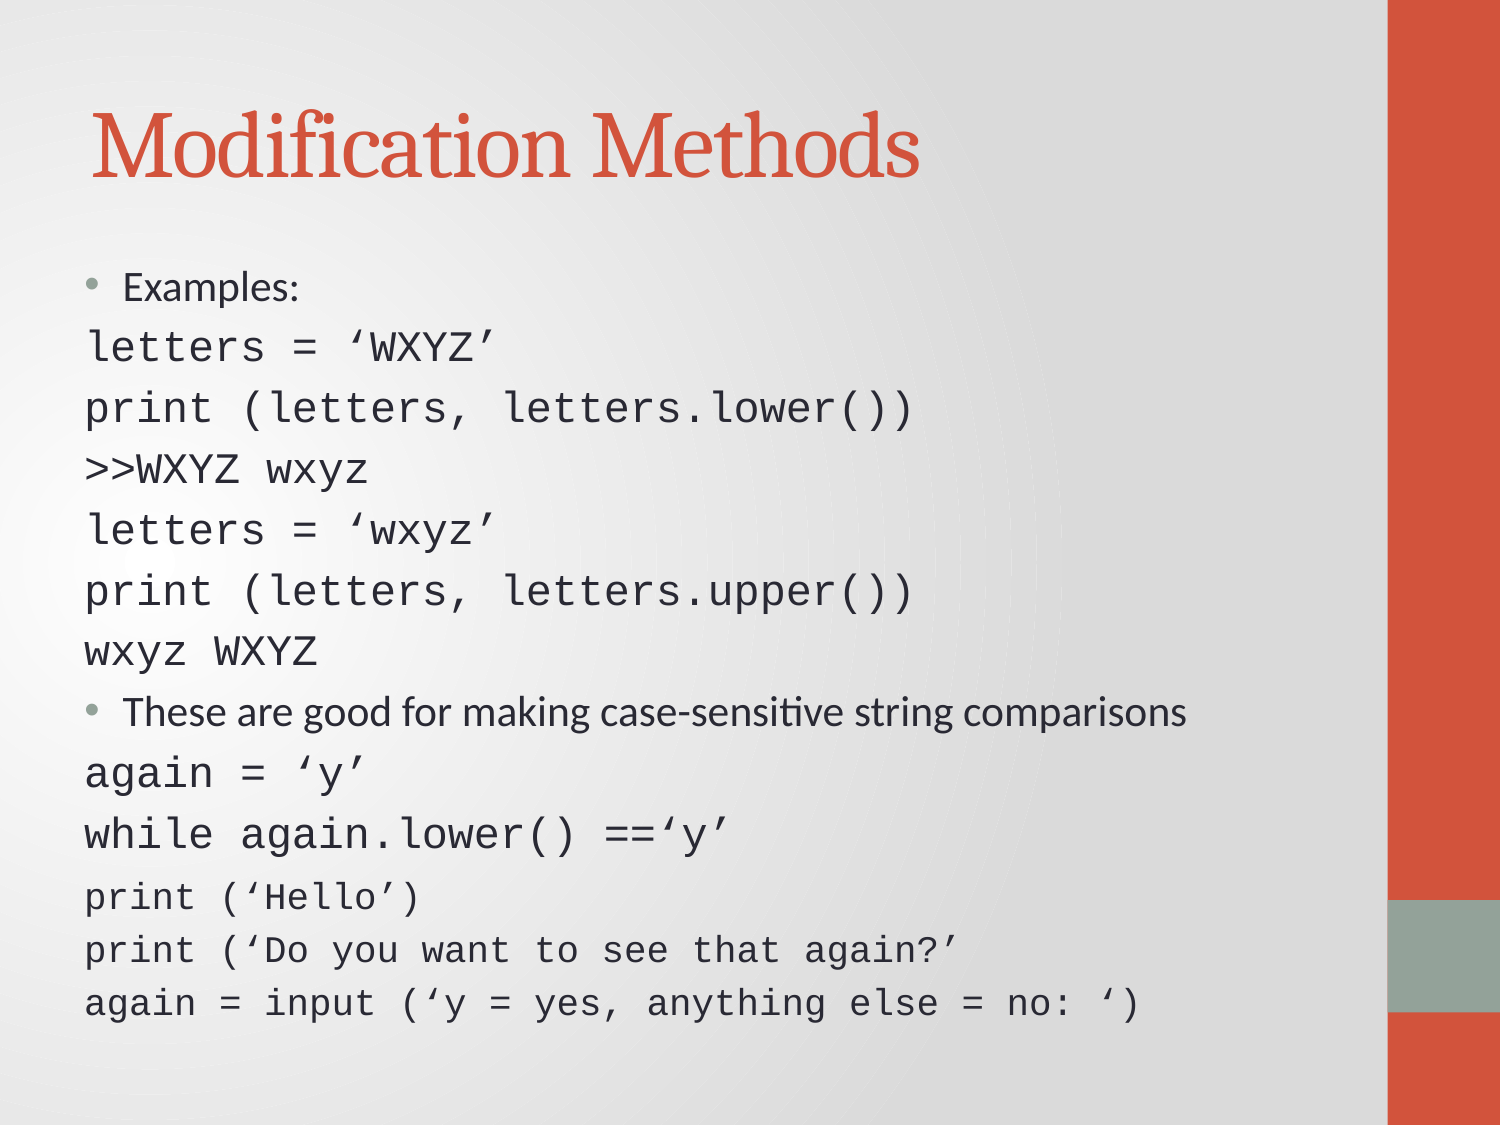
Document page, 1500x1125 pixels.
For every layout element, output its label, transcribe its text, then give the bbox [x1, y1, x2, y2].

title Modification Methods [75, 45, 1325, 233]
list Examples: letters = ‘WXYZ’ print (letters, letters.lower()) >>WXYZ wxyz letters = ‘wxyz’ print (letters, letters.upper()) wxyz WXYZ These are good for making case-sensitive string comparisons again = ‘y’ while again.lower() ==‘y’ print (‘Hello’) print (‘Do you want to see that again?’ again = input (‘y = yes, anything else = no: ‘) [50, 249, 1300, 1038]
